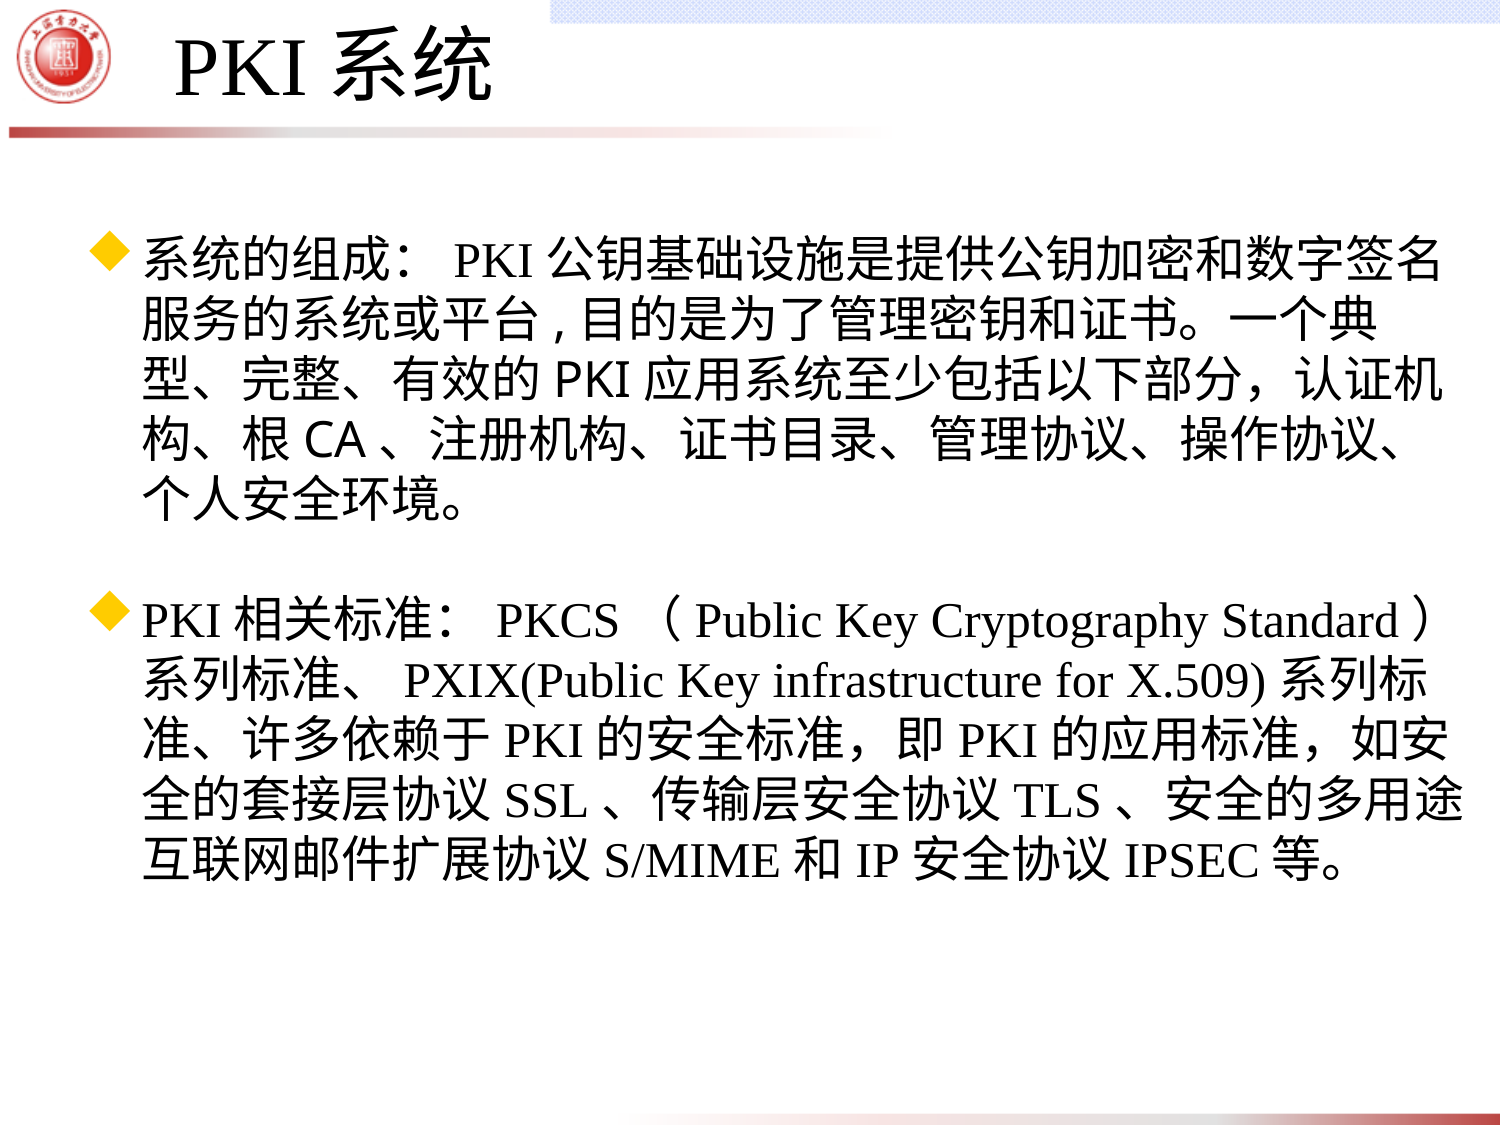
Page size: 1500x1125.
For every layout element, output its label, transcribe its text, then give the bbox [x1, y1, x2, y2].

picture [0, 0, 1500, 1125]
text_box PKI系统 [158, 29, 1342, 120]
text_box 系统的组成：PKI公钥基础设施是提供公钥加密和数字签名服务的系统或平台,目的是为了管理密钥和证书。一个典型、完整、有效的PKI应用系统至少包括以下部分，认证机构、根CA、注册机构、证书目录、管理协议、操作协议、个人安全环境。 PKI相关标准：PKCS（Public Key Cryptography Standard）系列标准、PXIX(Public Key infrastructure for X.509)系列标准、许多依赖于PKI的安全标准，即PKI的应用标准，如安全的套接层协议SSL、传输层安全协议TLS、安全的多用途互联网邮件扩展协议S/MIME和IP安全协议IPSEC等。 [13, 219, 1487, 895]
